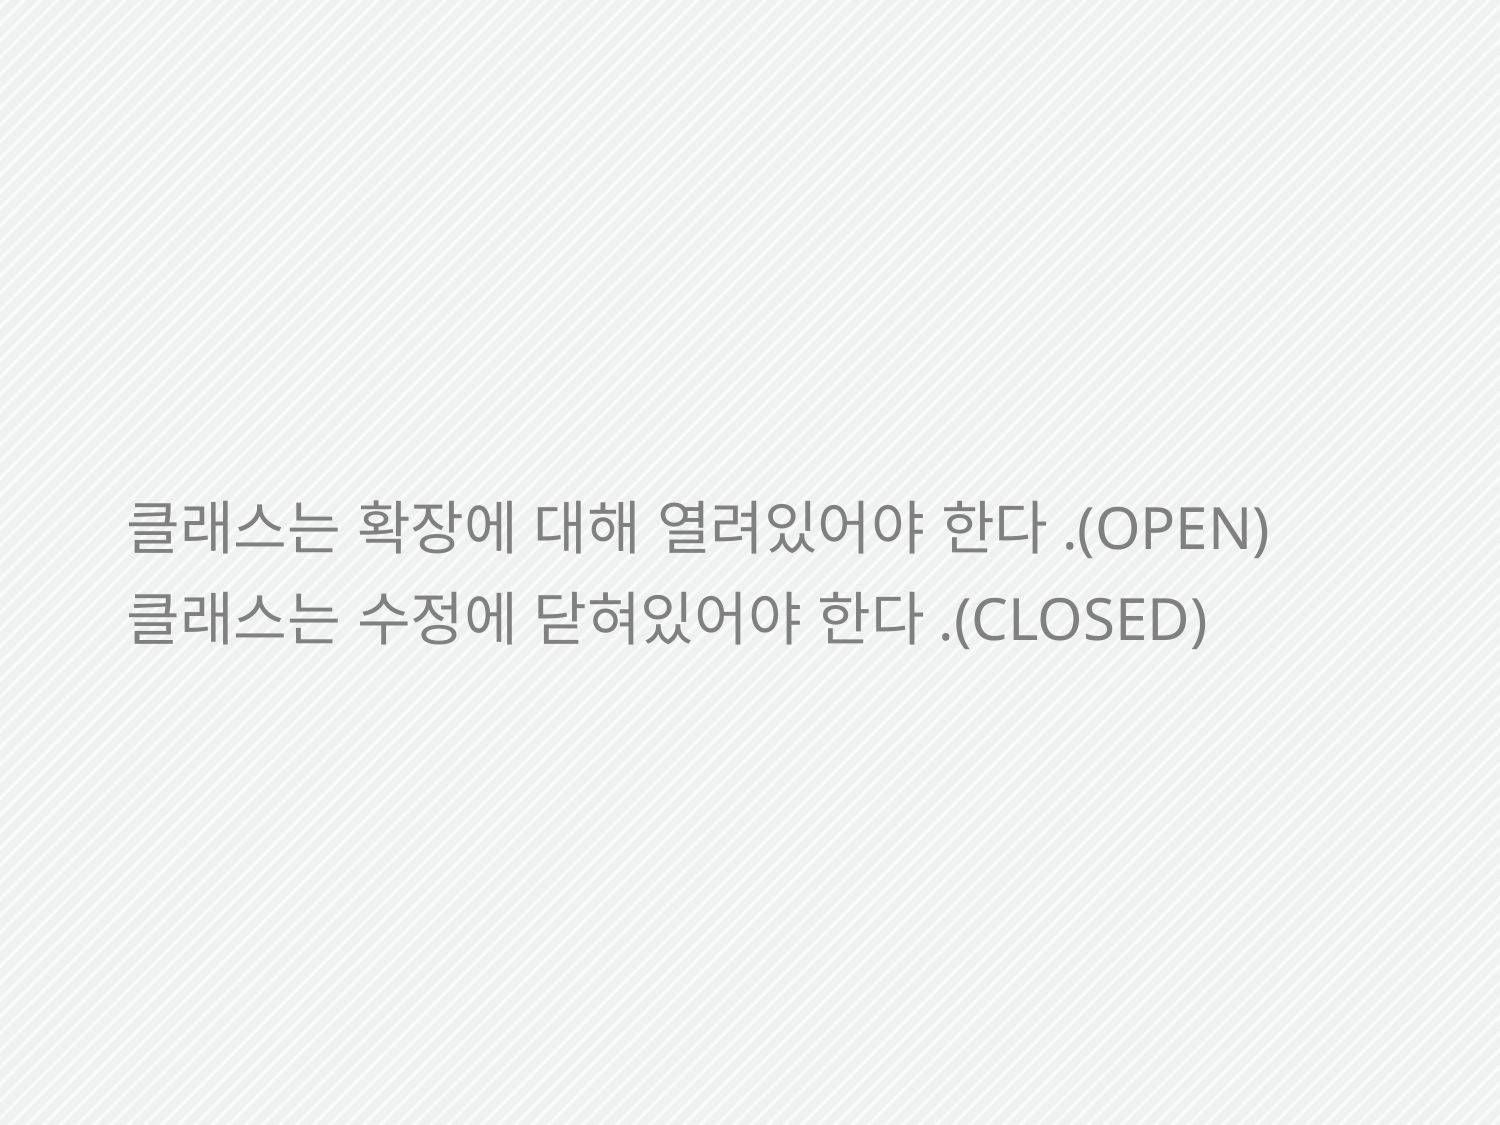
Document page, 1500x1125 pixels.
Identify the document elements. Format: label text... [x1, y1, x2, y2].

picture [0, 0, 1500, 1125]
text_box 클래스는 확장에 대해 열려있어야 한다.(OPEN) 클래스는 수정에 닫혀있어야 한다.(CLOSED) [112, 462, 1388, 660]
